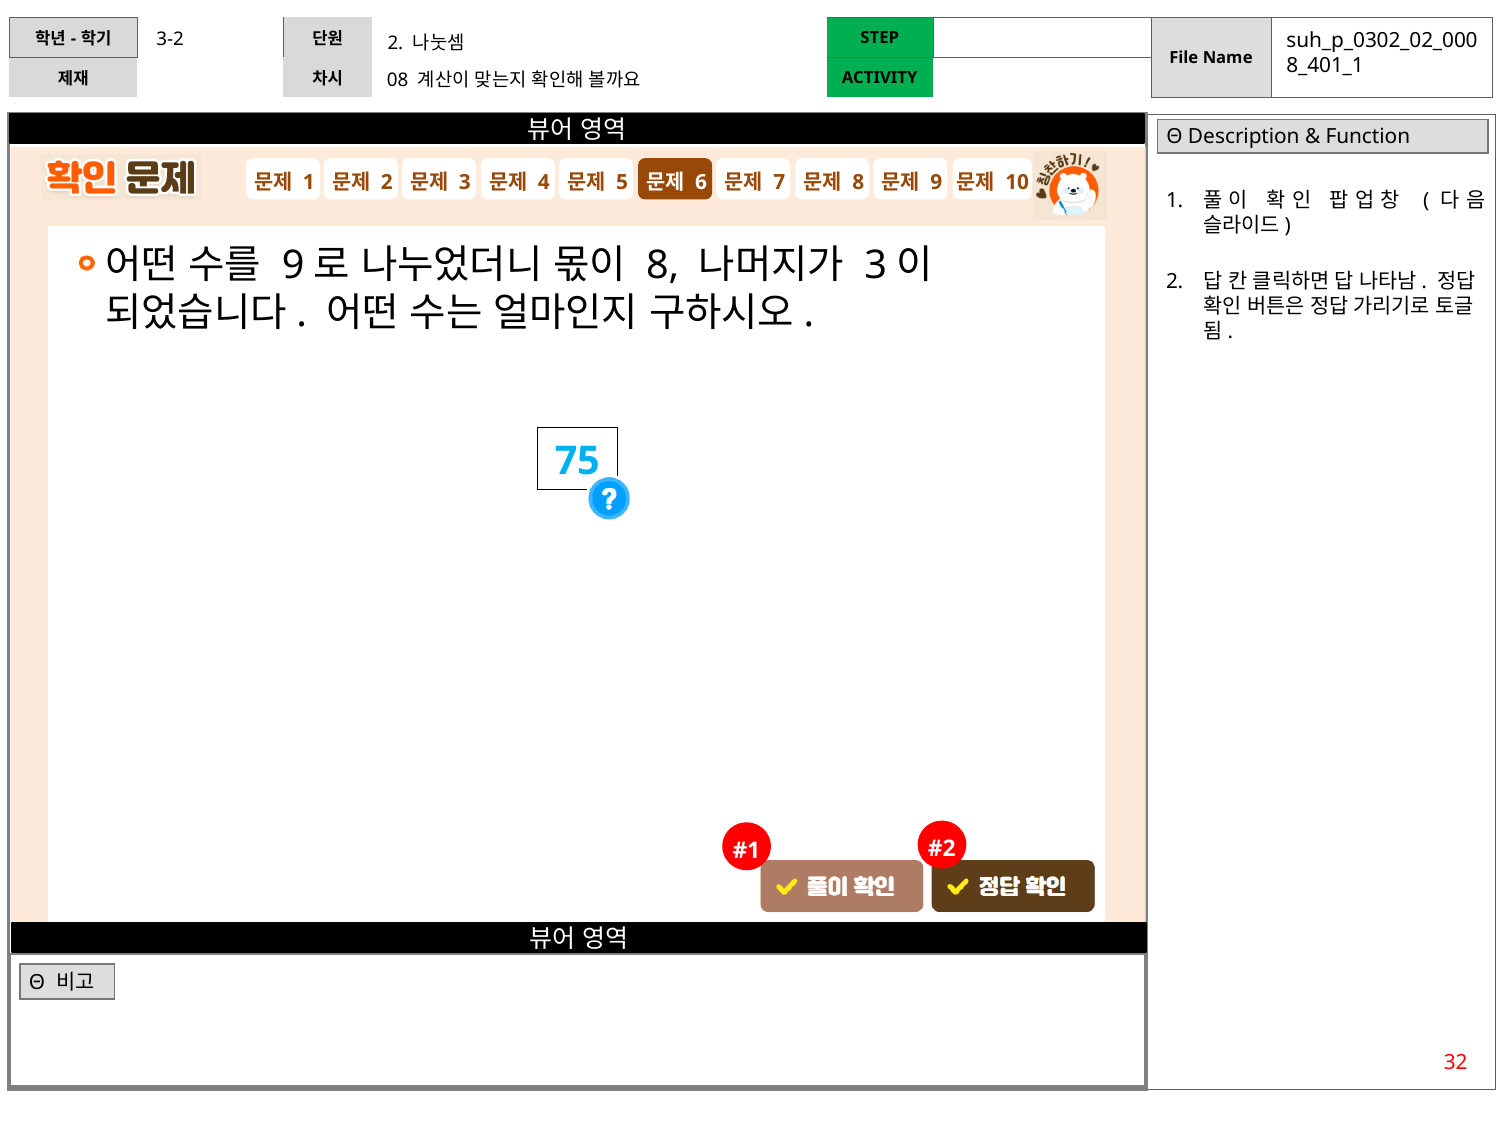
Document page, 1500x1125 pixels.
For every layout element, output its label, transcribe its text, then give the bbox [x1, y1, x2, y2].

text_box suh_p_0302_02_0008_401_1 [1271, 18, 1500, 84]
text_box 문제 7 [741, 148, 819, 202]
picture [930, 857, 1097, 913]
picture [1033, 151, 1107, 220]
text_box #1 [720, 820, 773, 873]
text_box 08 계산이 맞는지 확인해 볼까요 [372, 60, 821, 96]
text_box 2. 나눗셈 [372, 23, 828, 48]
text_box 문제 9 [898, 148, 977, 202]
picture [587, 476, 630, 520]
text_box 문제 8 [819, 148, 898, 202]
text_box 75 [537, 427, 618, 490]
text_box 문제 5 [552, 148, 662, 202]
text_box 어떤 수를 9로 나누었더니 몫이 8, 나머지가 3이 되었습니다. 어떤 수는 얼마인지 구하시오. [90, 231, 1111, 342]
text_box #2 [915, 818, 969, 858]
text_box 문제 2 [349, 148, 395, 202]
text_box 문제 6 [662, 148, 741, 202]
text_box 문제 1 [239, 148, 349, 202]
table_header Θ Description & Function [1158, 120, 1487, 152]
text_box 3-2 [141, 18, 284, 55]
picture [76, 252, 96, 274]
text_box 문제 10 [977, 148, 1052, 202]
text_box 문제 3 [395, 148, 474, 202]
picture [758, 857, 925, 914]
picture [41, 154, 201, 200]
text_box 문제 4 [474, 148, 552, 202]
text_box 풀이 확인 팝업창 (다음 슬라이드) 답 칸 클릭하면 답 나타남. 정답 확인 버튼은 정답 가리기로 토글 됨. [1151, 179, 1500, 350]
